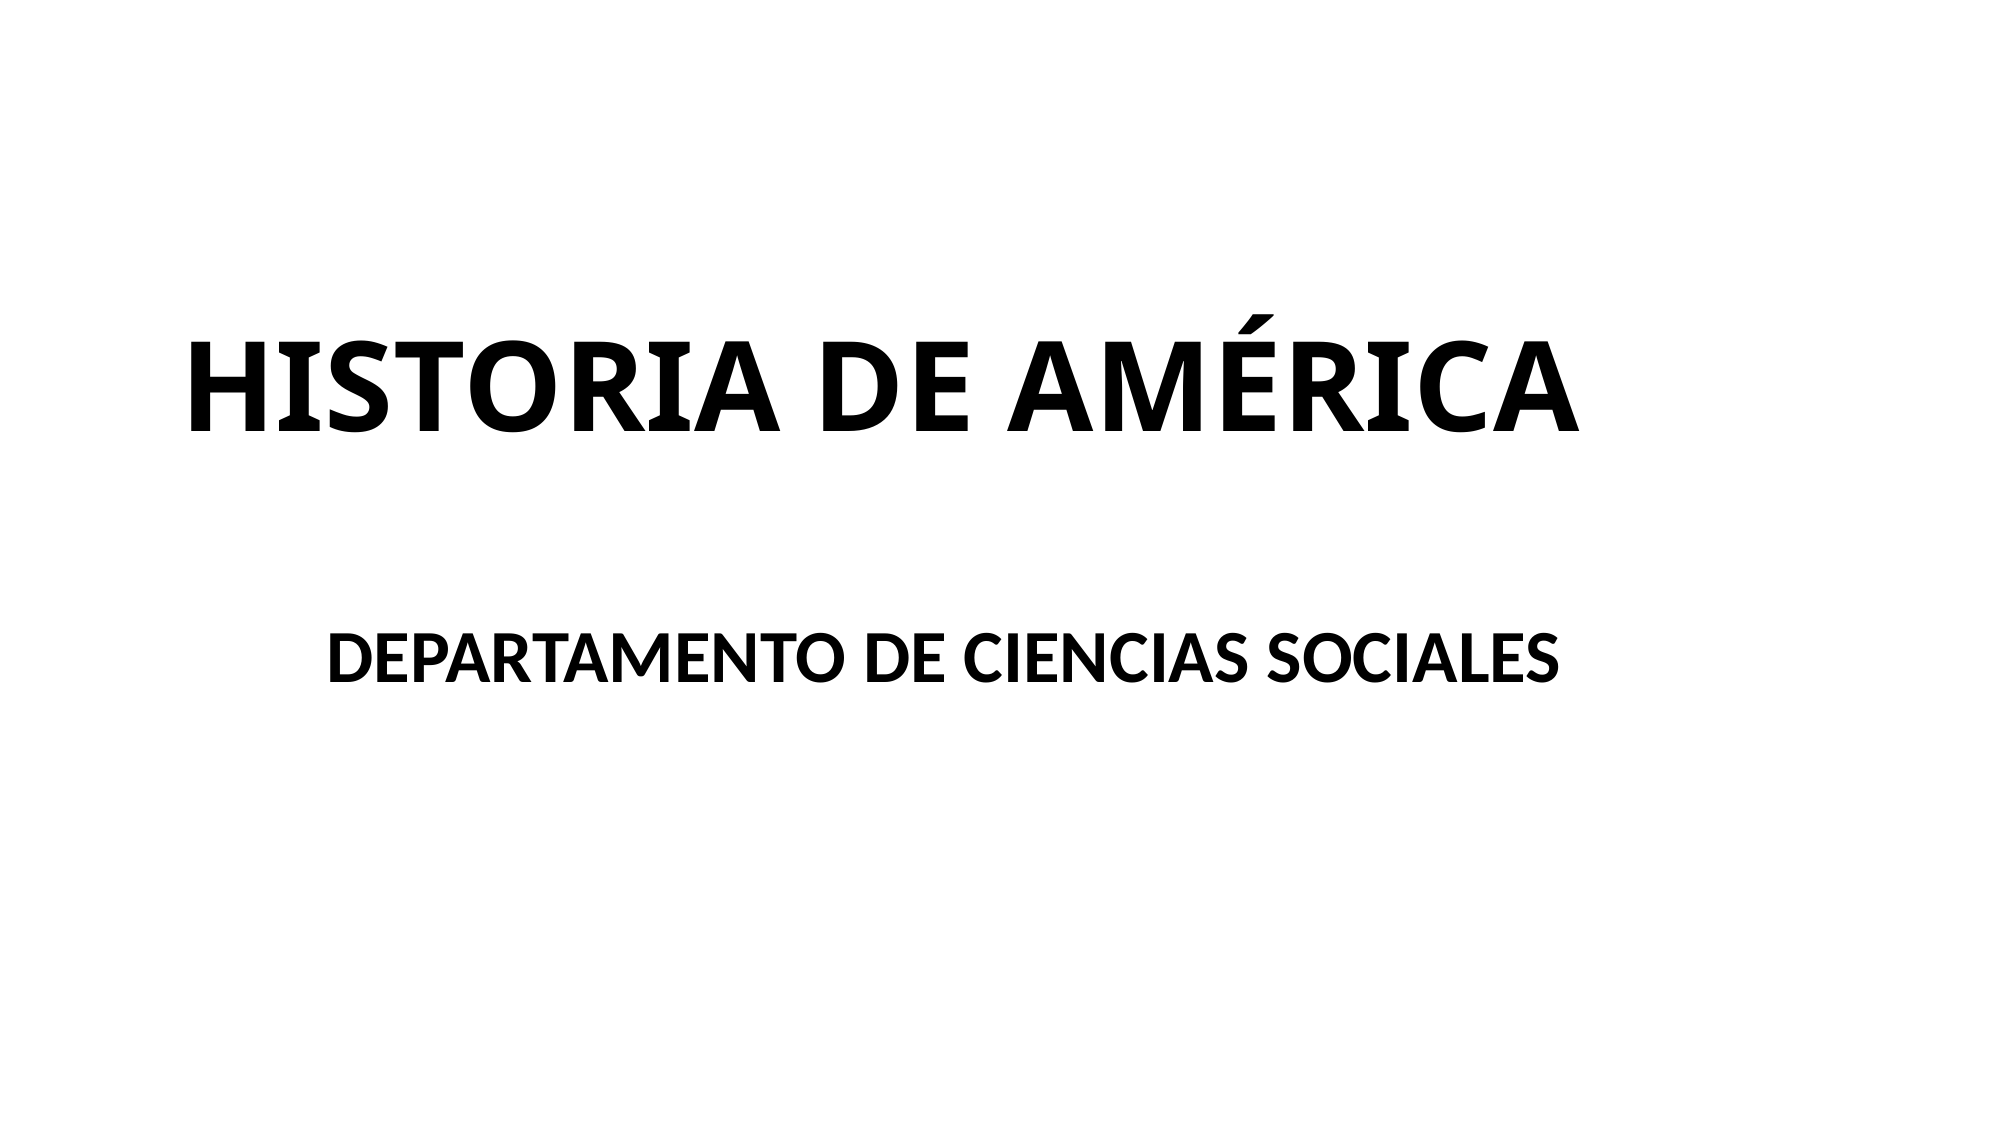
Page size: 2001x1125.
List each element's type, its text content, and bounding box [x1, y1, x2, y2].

subtitle DEPARTAMENTO DE CIENCIAS SOCIALES [194, 499, 1695, 771]
title HISTORIA DE AMÉRICA [129, 183, 1630, 467]
